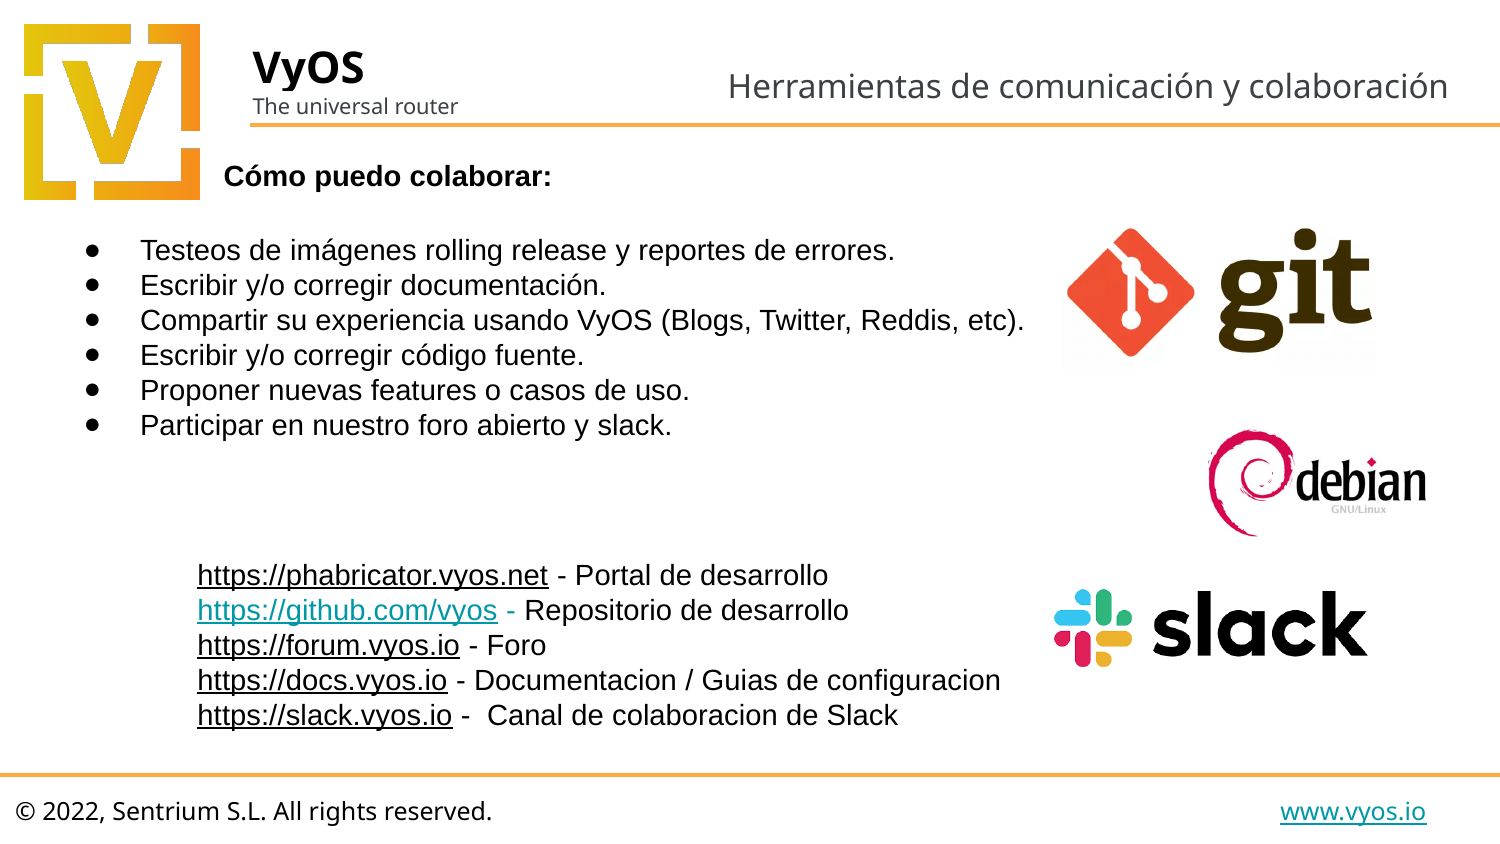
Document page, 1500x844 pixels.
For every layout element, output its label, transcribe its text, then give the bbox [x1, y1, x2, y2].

text_box Testeos de imágenes rolling release y reportes de errores. Escribir y/o corregir documentación. Compartir su experiencia usando VyOS (Blogs, Twitter, Reddis, etc). Escribir y/o corregir código fuente. Proponer nuevas features o casos de uso. Participar en nuestro foro abierto y slack. [50, 216, 1119, 515]
text_box © 2022, Sentrium S.L. All rights reserved. [0, 783, 624, 838]
text_box www.vyos.io [1265, 784, 1475, 838]
text_box https://phabricator.vyos.net - Portal de desarrollo https://github.com/vyos - Repositorio de desarrollo https://forum.vyos.io - Foro https://docs.vyos.io - Documentacion / Guias de configuracion https://slack.vyos.io - Canal de colaboracion de Slack [182, 548, 1021, 739]
picture [1062, 216, 1376, 369]
picture [24, 24, 201, 201]
picture [1053, 588, 1368, 668]
text_box Cómo puedo colaborar: [208, 149, 576, 200]
text_box VyOS The universal router [237, 24, 558, 100]
text_box Herramientas de comunicación y colaboración [712, 49, 1500, 113]
picture [1200, 423, 1439, 540]
